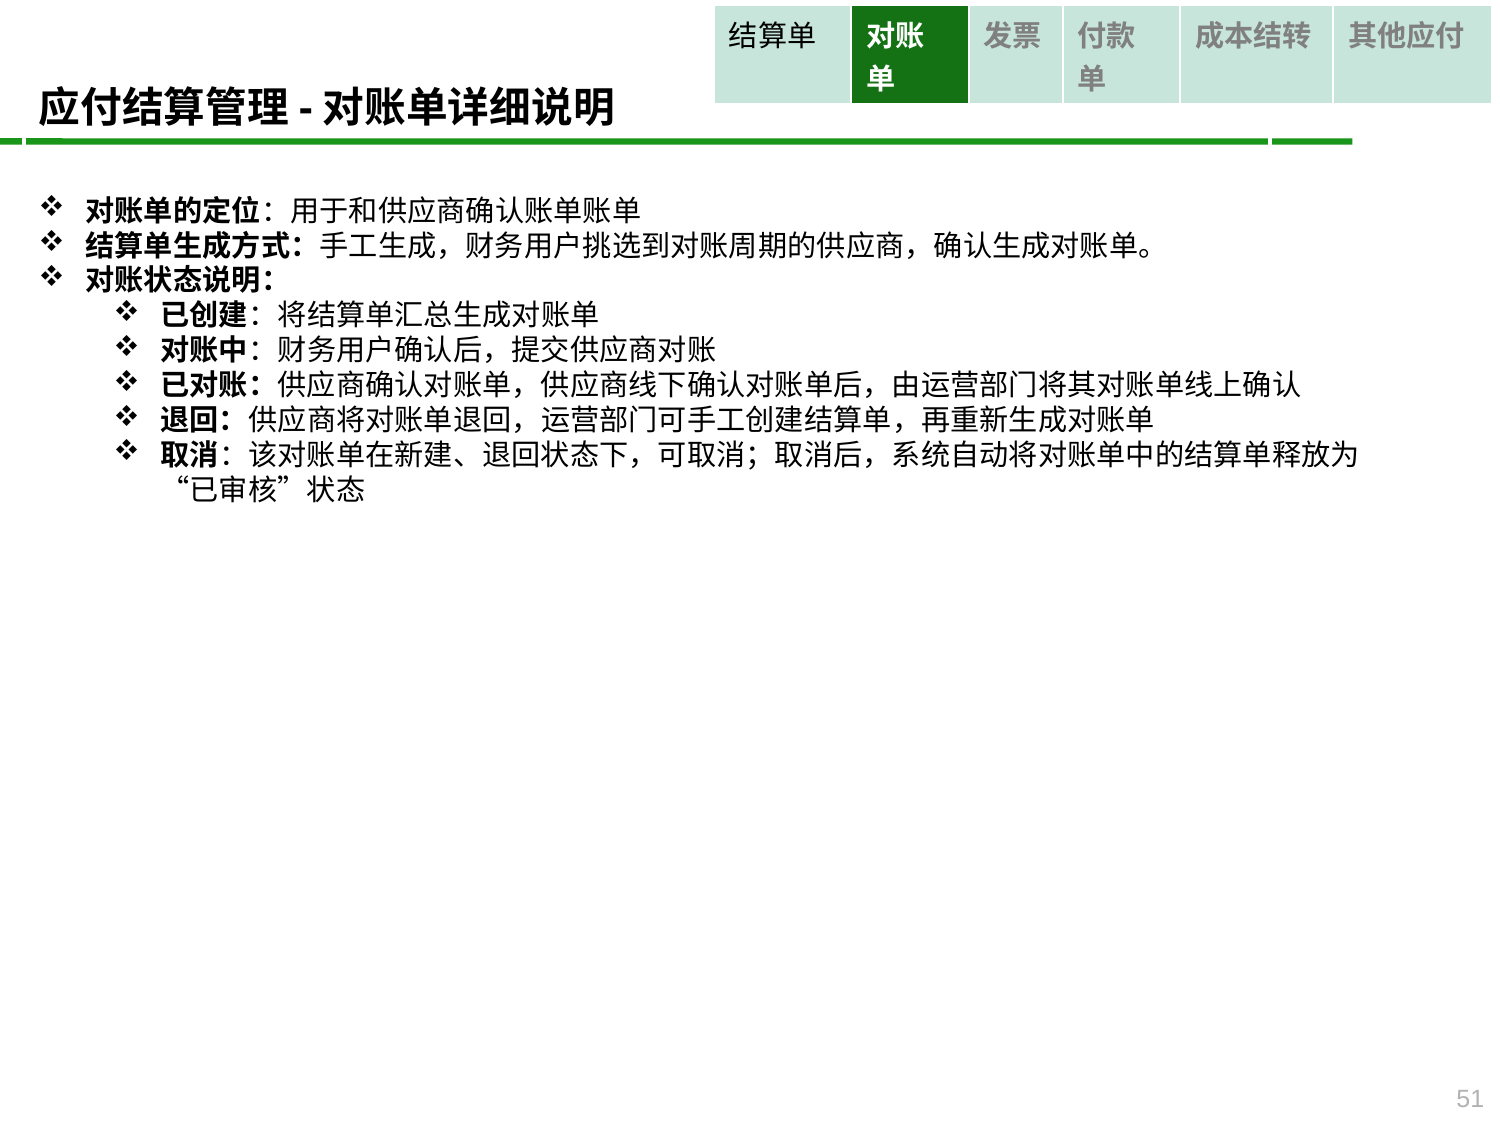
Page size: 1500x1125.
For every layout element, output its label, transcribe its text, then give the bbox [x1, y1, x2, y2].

table_header 付款单 [1064, 6, 1179, 103]
text_box 应付结算管理-对账单详细说明 [22, 60, 1272, 151]
table_header 发票 [970, 6, 1062, 103]
text_box 对账单的定位：用于和供应商确认账单账单 结算单生成方式：手工生成，财务用户挑选到对账周期的供应商，确认生成对账单。 对账状态说明： 已创建：将结算单汇总生成对账单 对账中：财务用户确认后，提交供应商对账 已对账：供应商确认对账单，供应商线下确认对账单后，由运营部门将其对账单线上确认 退回：供应商将对账单退回，运营部门可手工创建结算单，再重新生成对账单 取消：该对账单在新建、退回状态下，可取消；取消后，系统自动将对账单中的结算单释放为“已审核”状态 [24, 184, 1433, 549]
table_header 其他应付 [1334, 6, 1491, 103]
table_header 成本结转 [1181, 6, 1332, 103]
table_header 对账单 [852, 6, 968, 103]
slide_number 51 [1414, 1071, 1500, 1123]
table_header 结算单 [715, 6, 850, 103]
